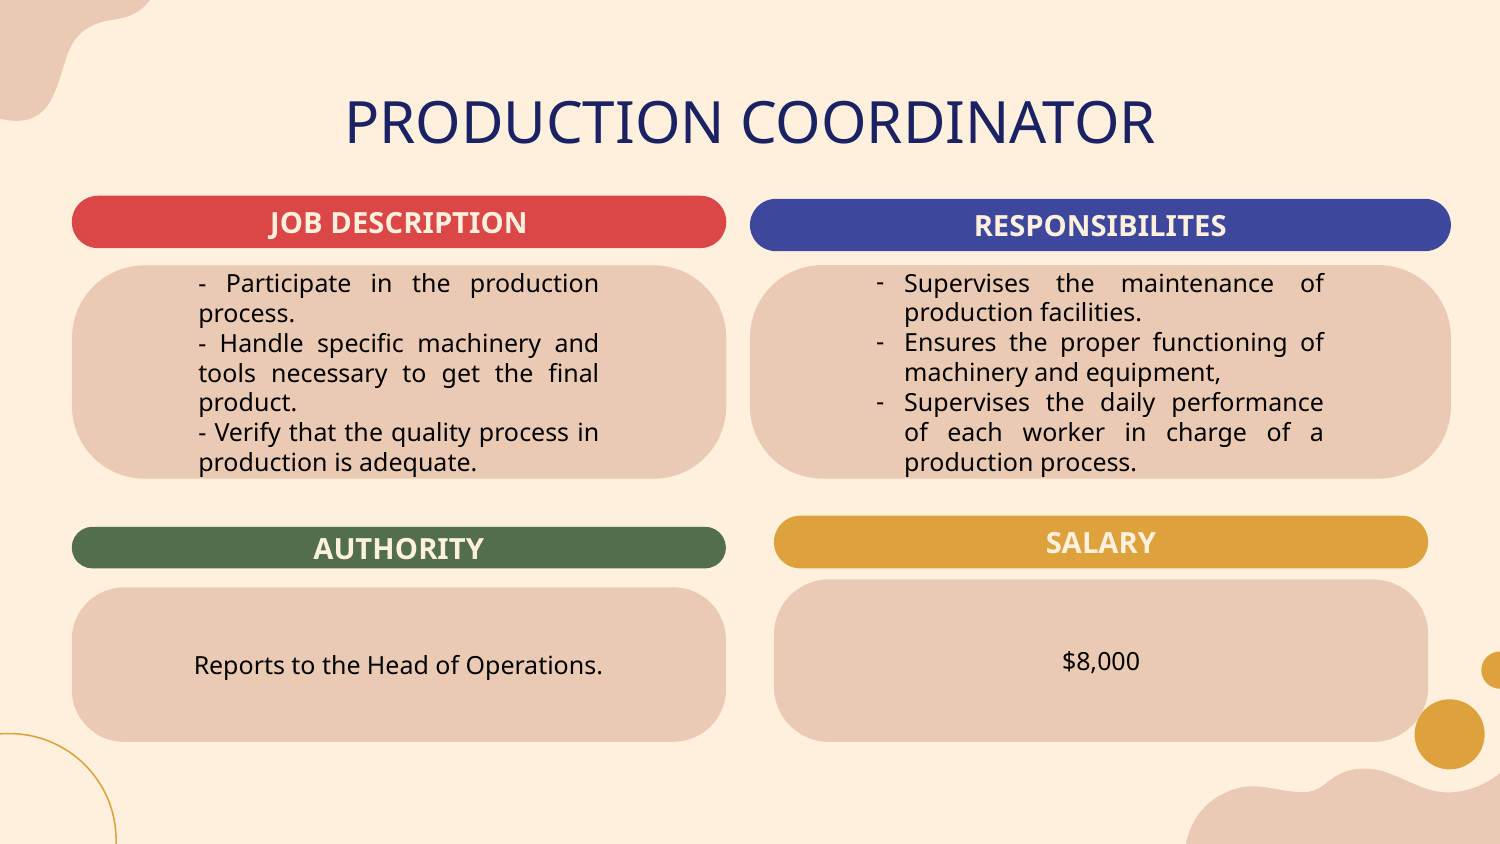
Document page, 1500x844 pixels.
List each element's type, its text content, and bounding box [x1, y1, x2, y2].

text_box JOB DESCRIPTION [71, 195, 727, 249]
text_box Reports to the Head of Operations. [71, 587, 726, 742]
text_box $8,000 [773, 579, 1429, 742]
text_box AUTHORITY [71, 526, 726, 569]
text_box - Participate in the production process. - Handle specific machinery and tools necessary to get the final product. - Verify that the quality process in production is adequate. [71, 265, 727, 479]
title PRODUCTION COORDINATOR [116, 72, 1383, 167]
text_box Supervises the maintenance of production facilities. Ensures the proper functioning of machinery and equipment, Supervises the daily performance of each worker in charge of a production process. [749, 265, 1451, 479]
text_box RESPONSIBILITES [749, 198, 1451, 252]
text_box SALARY [773, 515, 1429, 569]
